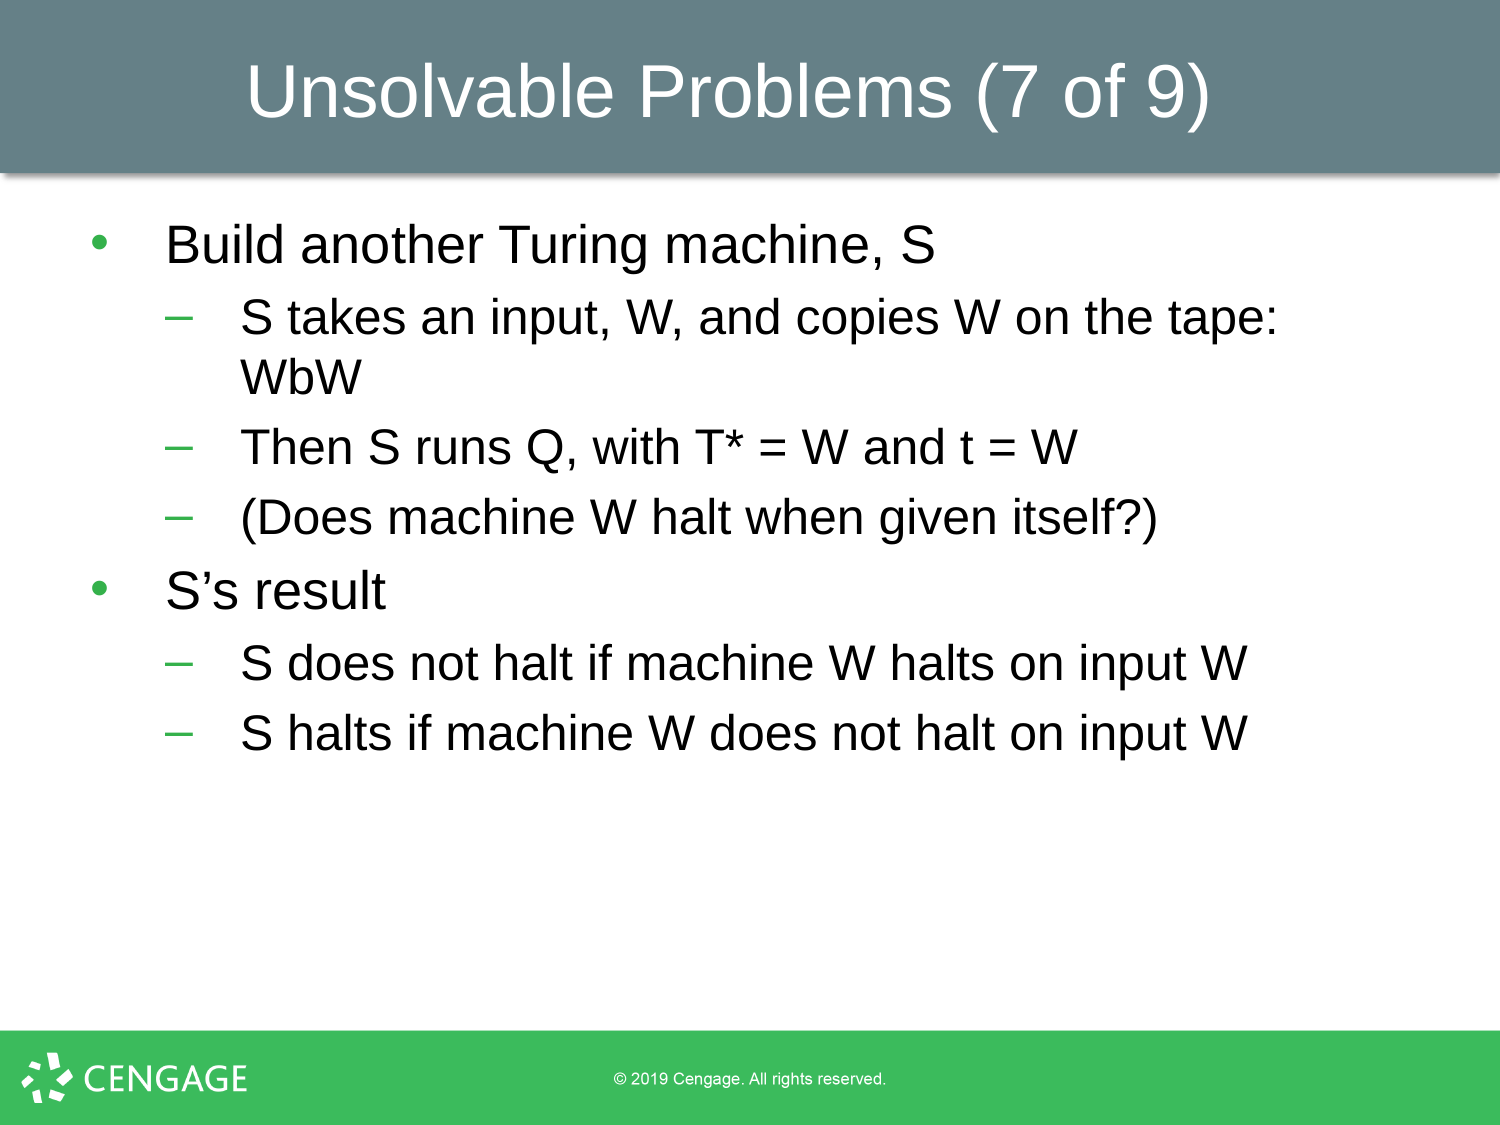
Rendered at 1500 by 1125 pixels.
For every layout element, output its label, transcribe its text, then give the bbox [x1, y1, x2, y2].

list Build another Turing machine, S S takes an input, W, and copies W on the tape: WbW Then S runs Q, with T* = W and t = W (Does machine W halt when given itself?) S’s result S does not halt if machine W halts on input W S halts if machine W does not halt on input W [75, 201, 1425, 1005]
picture [0, 174, 1500, 1125]
title Unsolvable Problems (7 of 9) [0, 0, 1500, 174]
